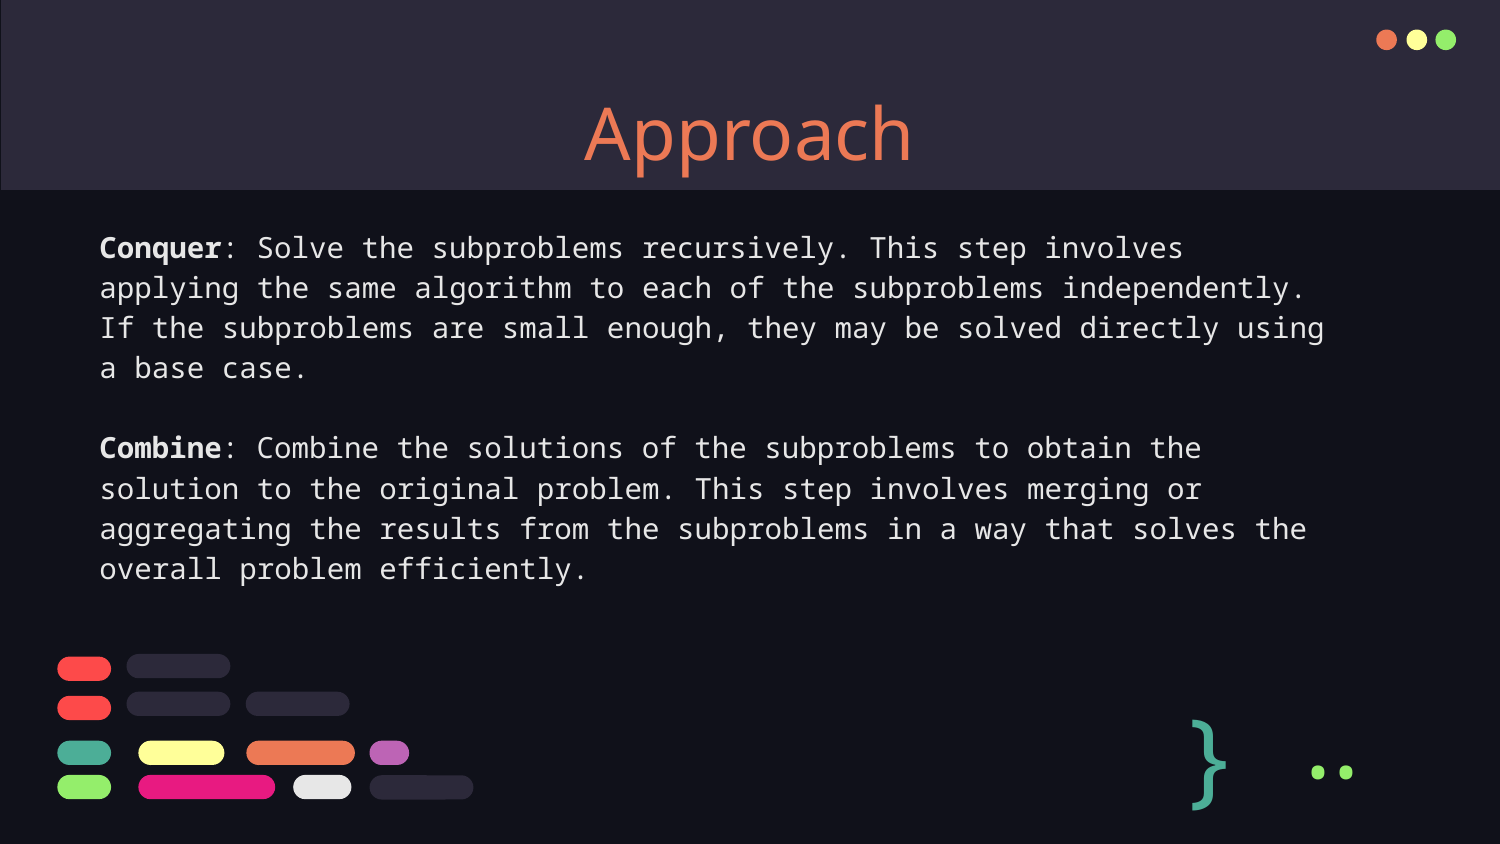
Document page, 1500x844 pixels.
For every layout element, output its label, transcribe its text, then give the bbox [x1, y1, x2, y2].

title Approach [118, 72, 1382, 167]
text_box } [1174, 674, 1260, 800]
text_box .. [1215, 692, 1376, 782]
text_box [57, 653, 474, 800]
subtitle Conquer: Solve the subproblems recursively. This step involves applying the same algorithm to each of the subproblems independently. If the subproblems are small enough, they may be solved directly using a base case. Combine: Combine the solutions of the subproblems to obtain the solution to the original problem. This step involves merging or aggregating the results from the subproblems in a way that solves the overall problem efficiently. [84, 208, 1348, 617]
